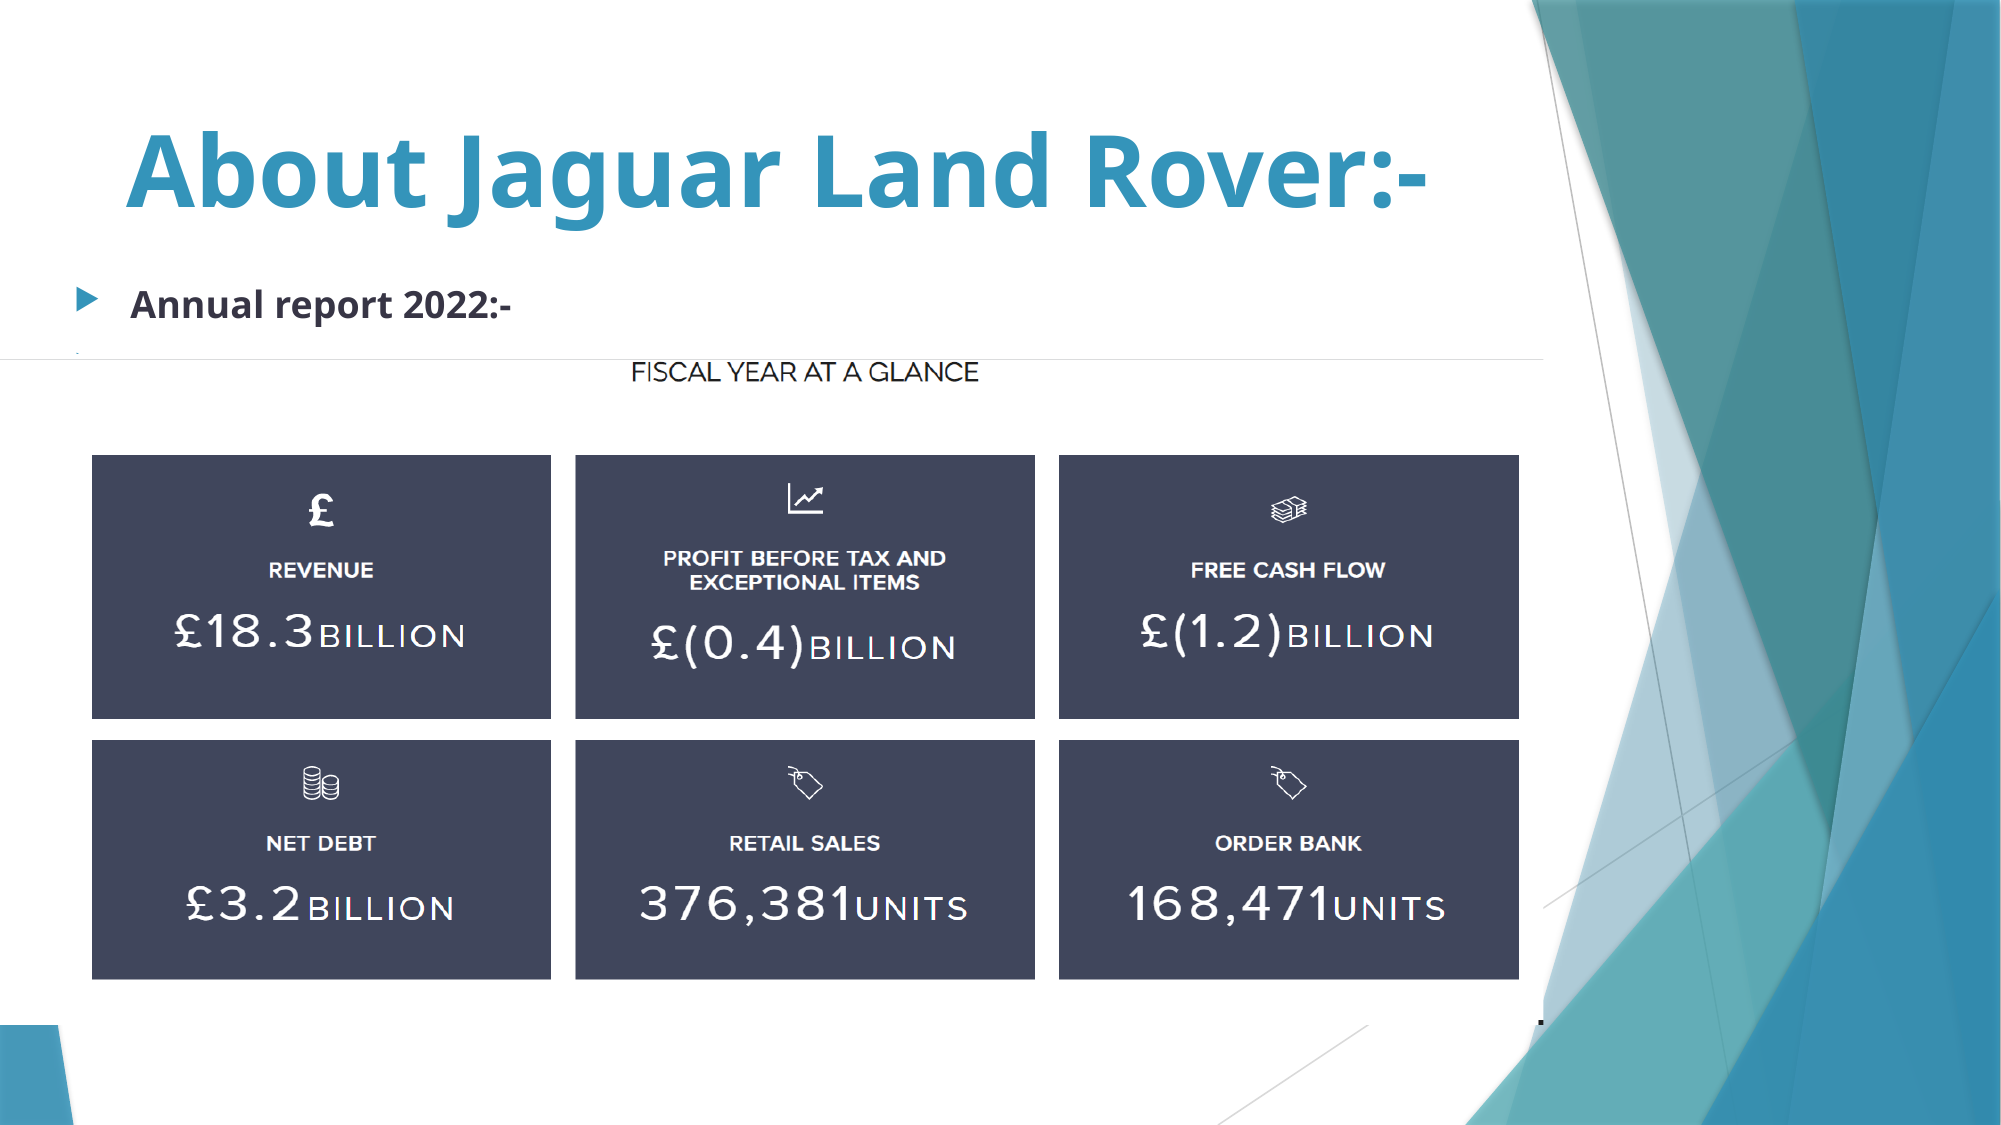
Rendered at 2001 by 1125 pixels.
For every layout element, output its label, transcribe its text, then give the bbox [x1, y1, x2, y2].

list Annual report 2022:- 11 [59, 273, 1603, 944]
title About Jaguar Land Rover:- [111, 99, 1522, 273]
picture [0, 353, 1544, 1026]
